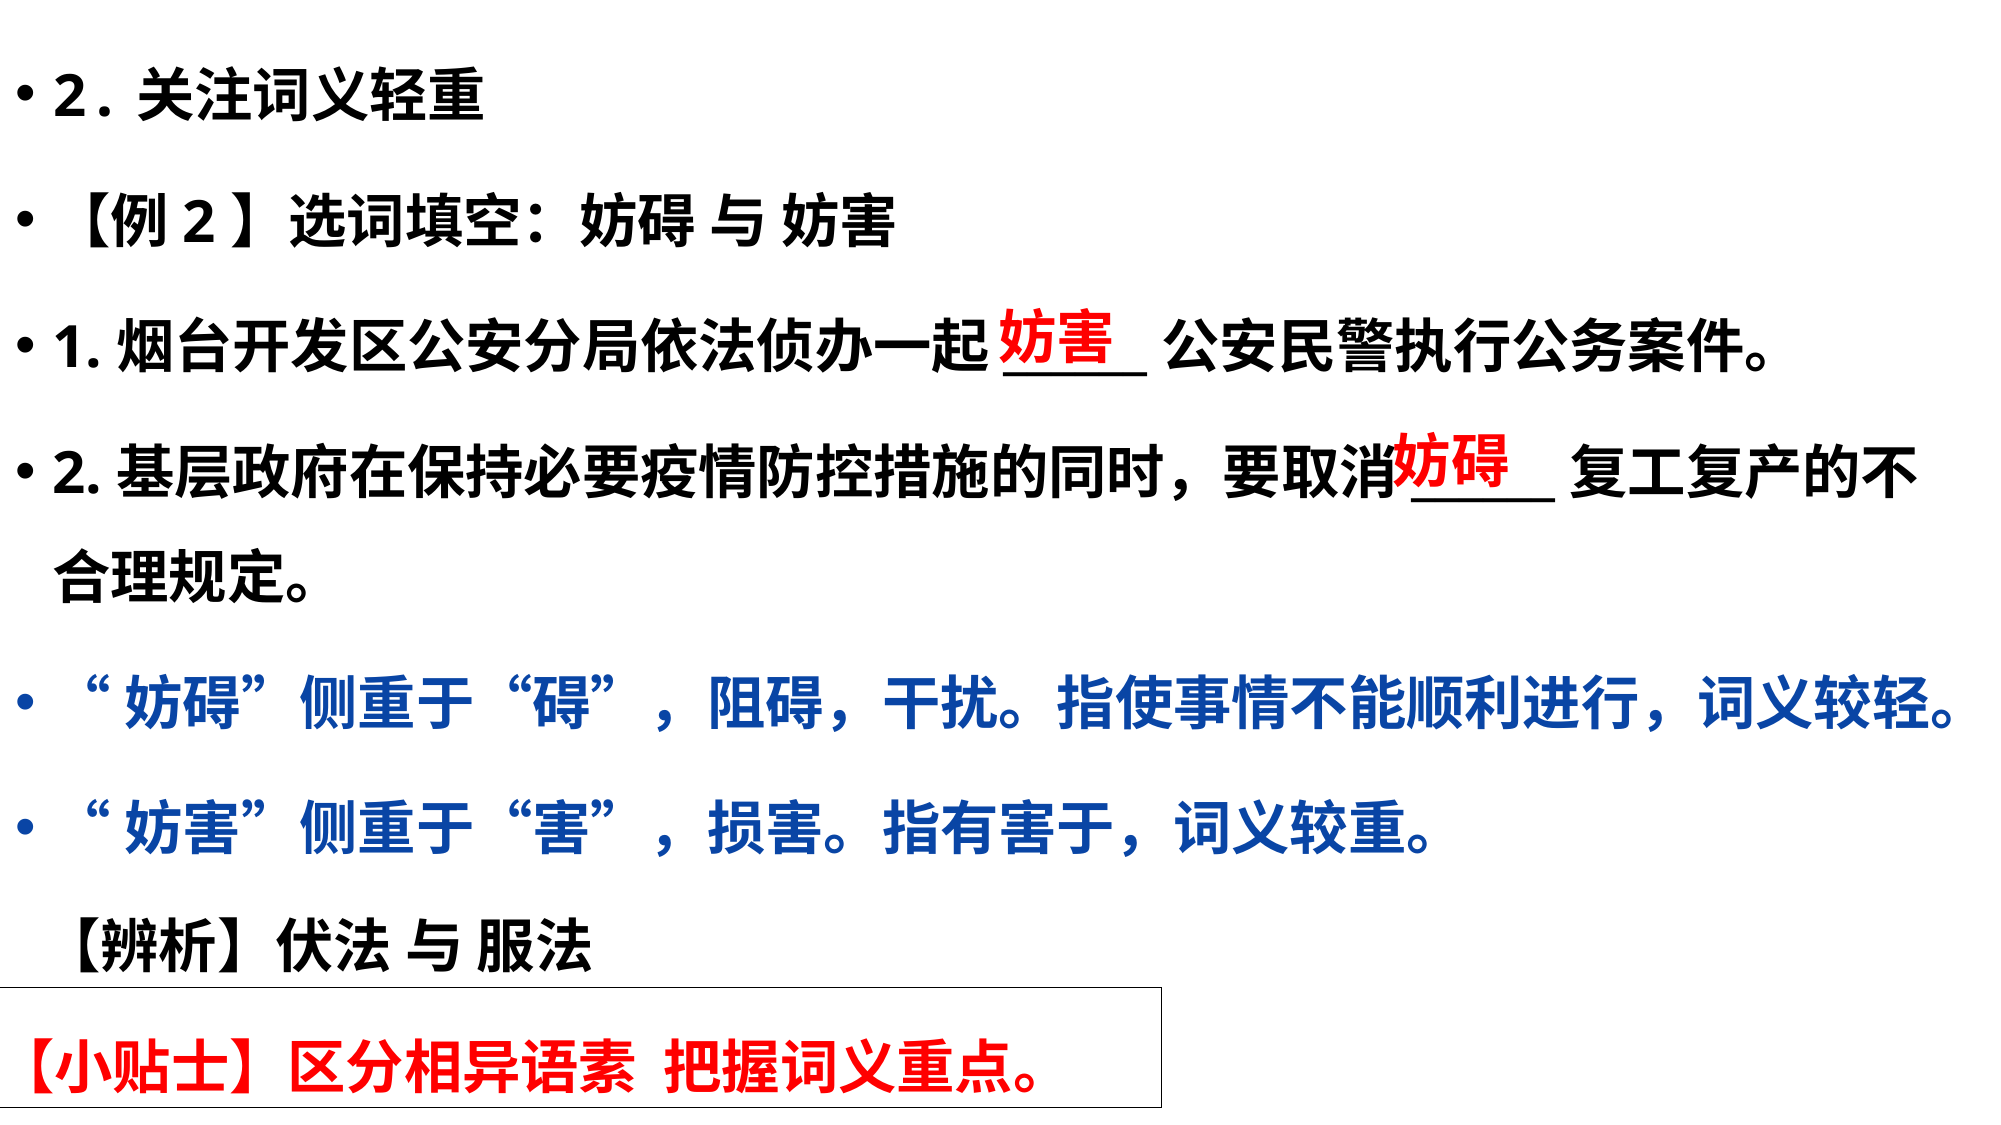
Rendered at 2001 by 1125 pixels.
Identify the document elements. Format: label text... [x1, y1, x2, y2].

text_box 【辨析】伏法 与 服法 [27, 901, 622, 987]
list 2.关注词义轻重 【例2】选词填空：妨碍 与 妨害 1.烟台开发区公安分局依法侦办一起______公安民警执行公务案件。 2.基层政府在保持必要疫情防控措施的同时，要取消______复工复产的不合理规定。 “妨碍”侧重于“碍”，阻碍，干扰。指使事情不能顺利进行，词义较轻。 “妨害”侧重于“害”，损害。指有害于，词义较重。 [0, 15, 1951, 730]
text_box 妨碍 [1378, 416, 1545, 501]
text_box 妨害 [983, 292, 1130, 378]
text_box 【小贴士】区分相异语素 把握词义重点。 [0, 987, 1162, 1108]
